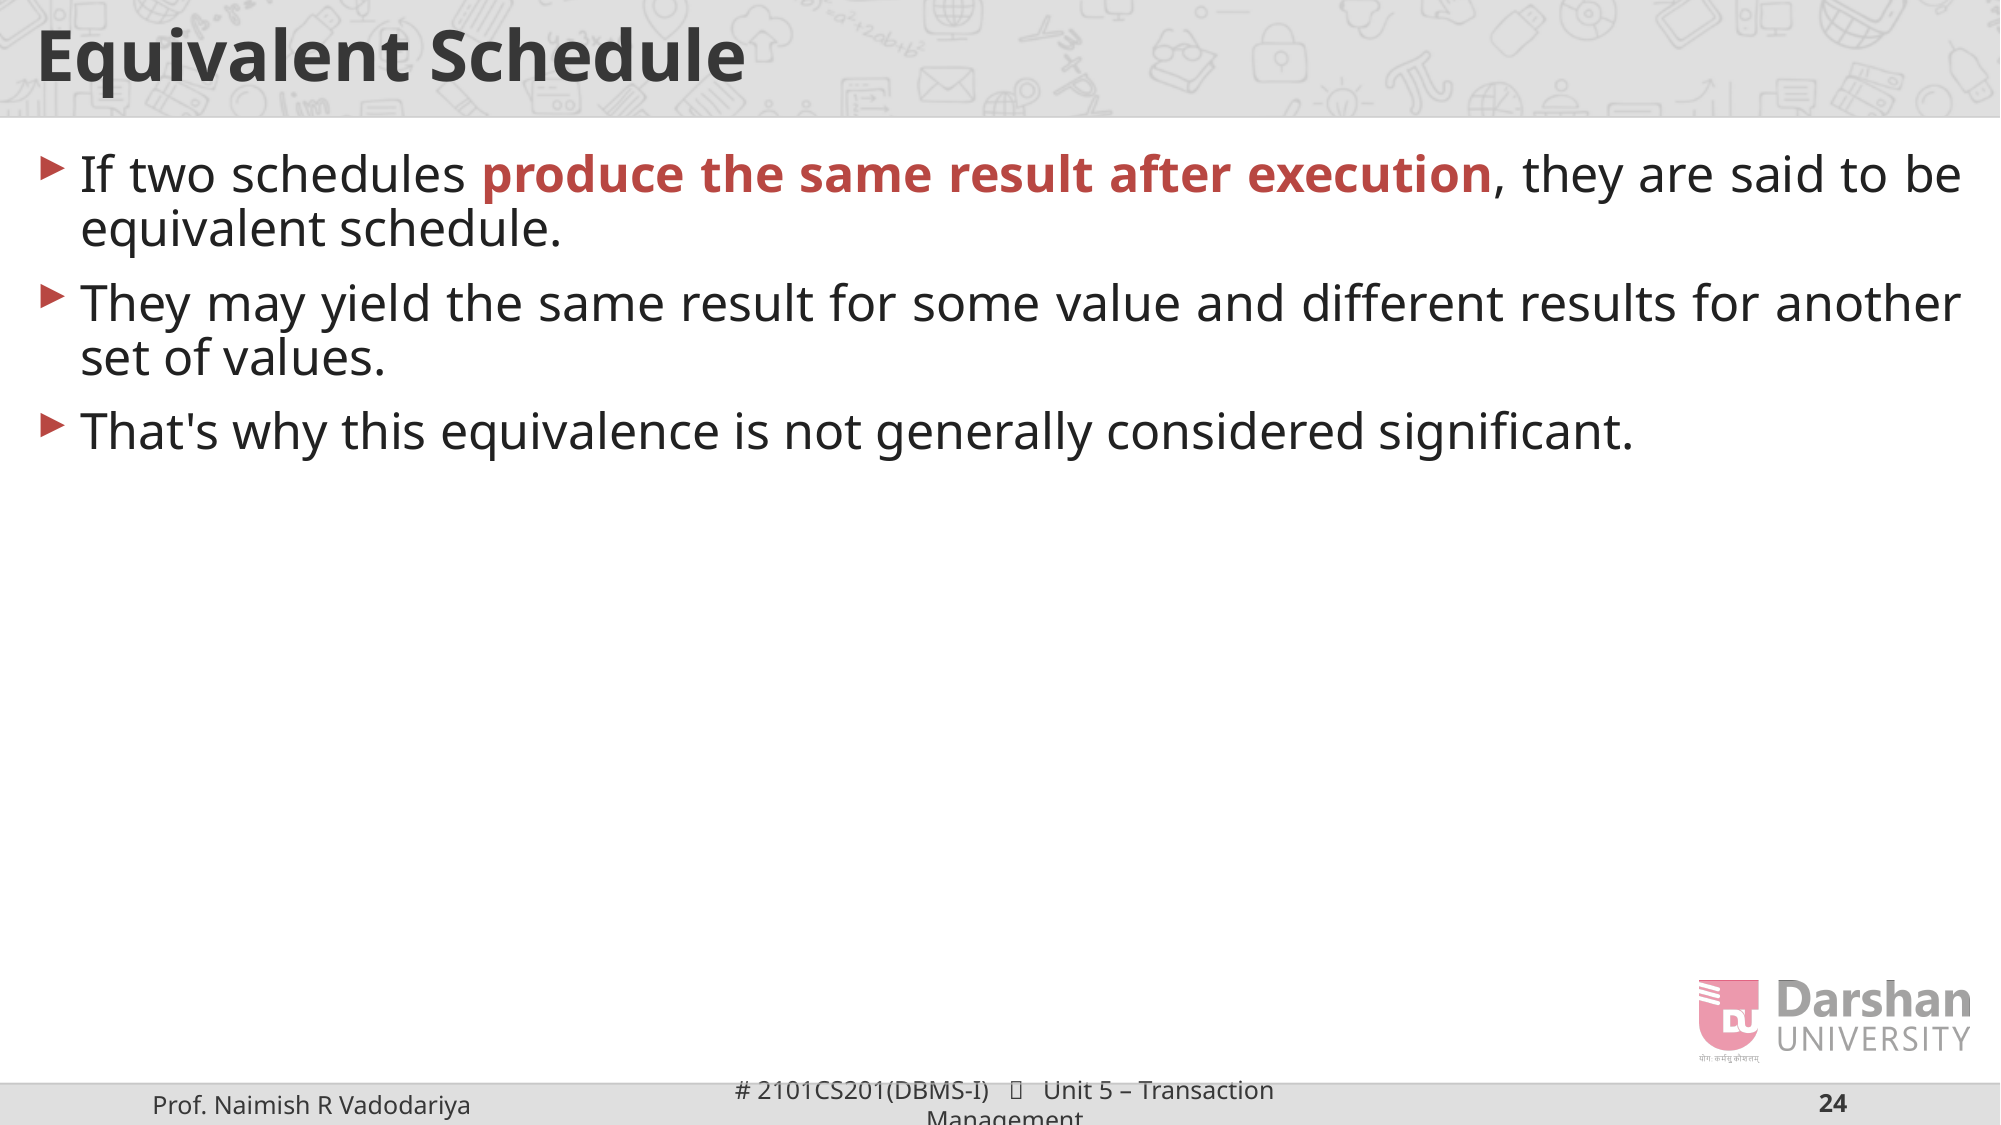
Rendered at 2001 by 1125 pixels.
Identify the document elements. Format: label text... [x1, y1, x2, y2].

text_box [1699, 1059, 1970, 1063]
title Equivalent Schedule [0, 0, 2000, 117]
list If two schedules produce the same result after execution, they are said to be equivalent schedule. They may yield the same result for some value and different results for another set of values. That's why this equivalence is not generally considered significant. [21, 141, 1979, 1059]
